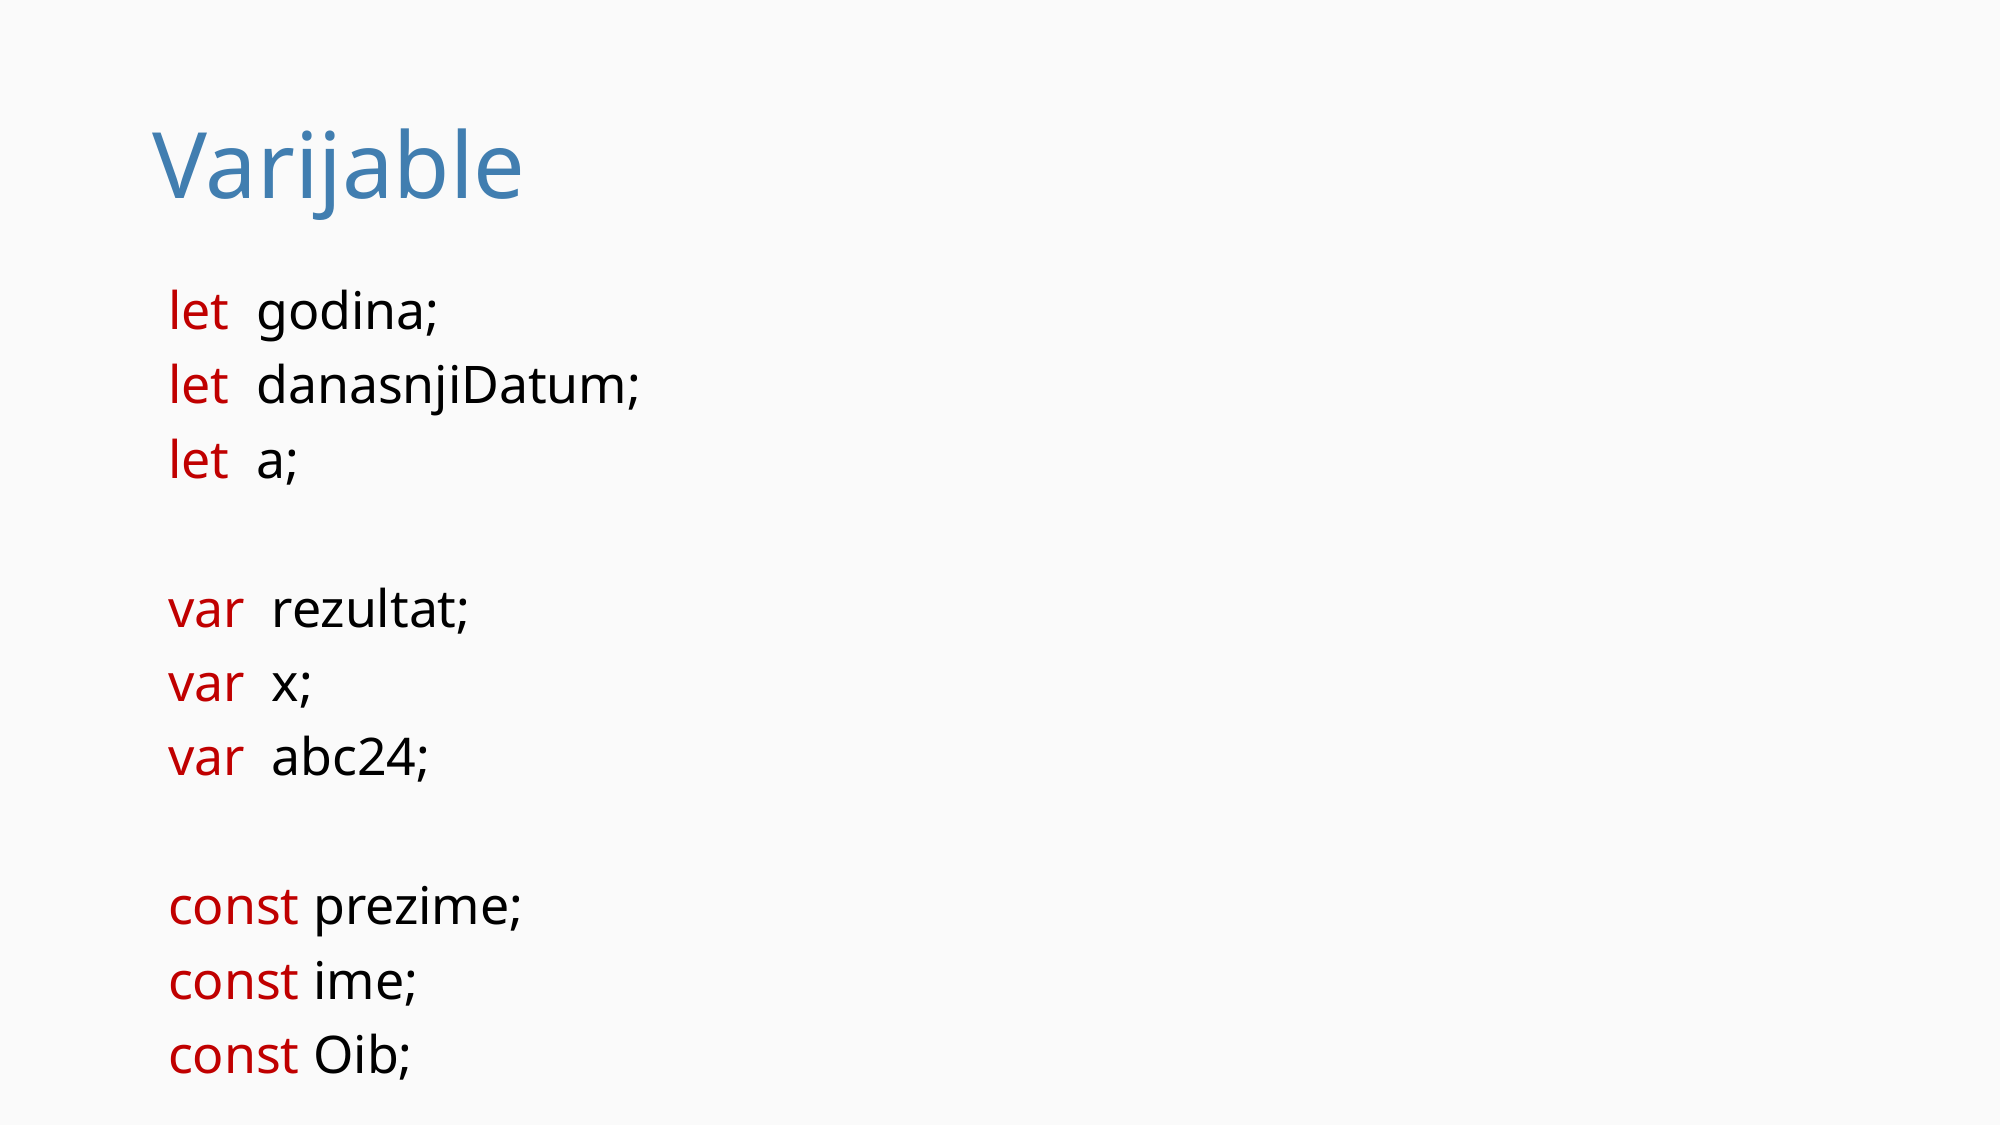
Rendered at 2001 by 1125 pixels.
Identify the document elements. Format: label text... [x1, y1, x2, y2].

title Varijable [137, 59, 1863, 278]
list let godina; let danasnjiDatum; let a; var rezultat; var x; var abc24; const prezime; const ime; const Oib; [153, 277, 1549, 1096]
